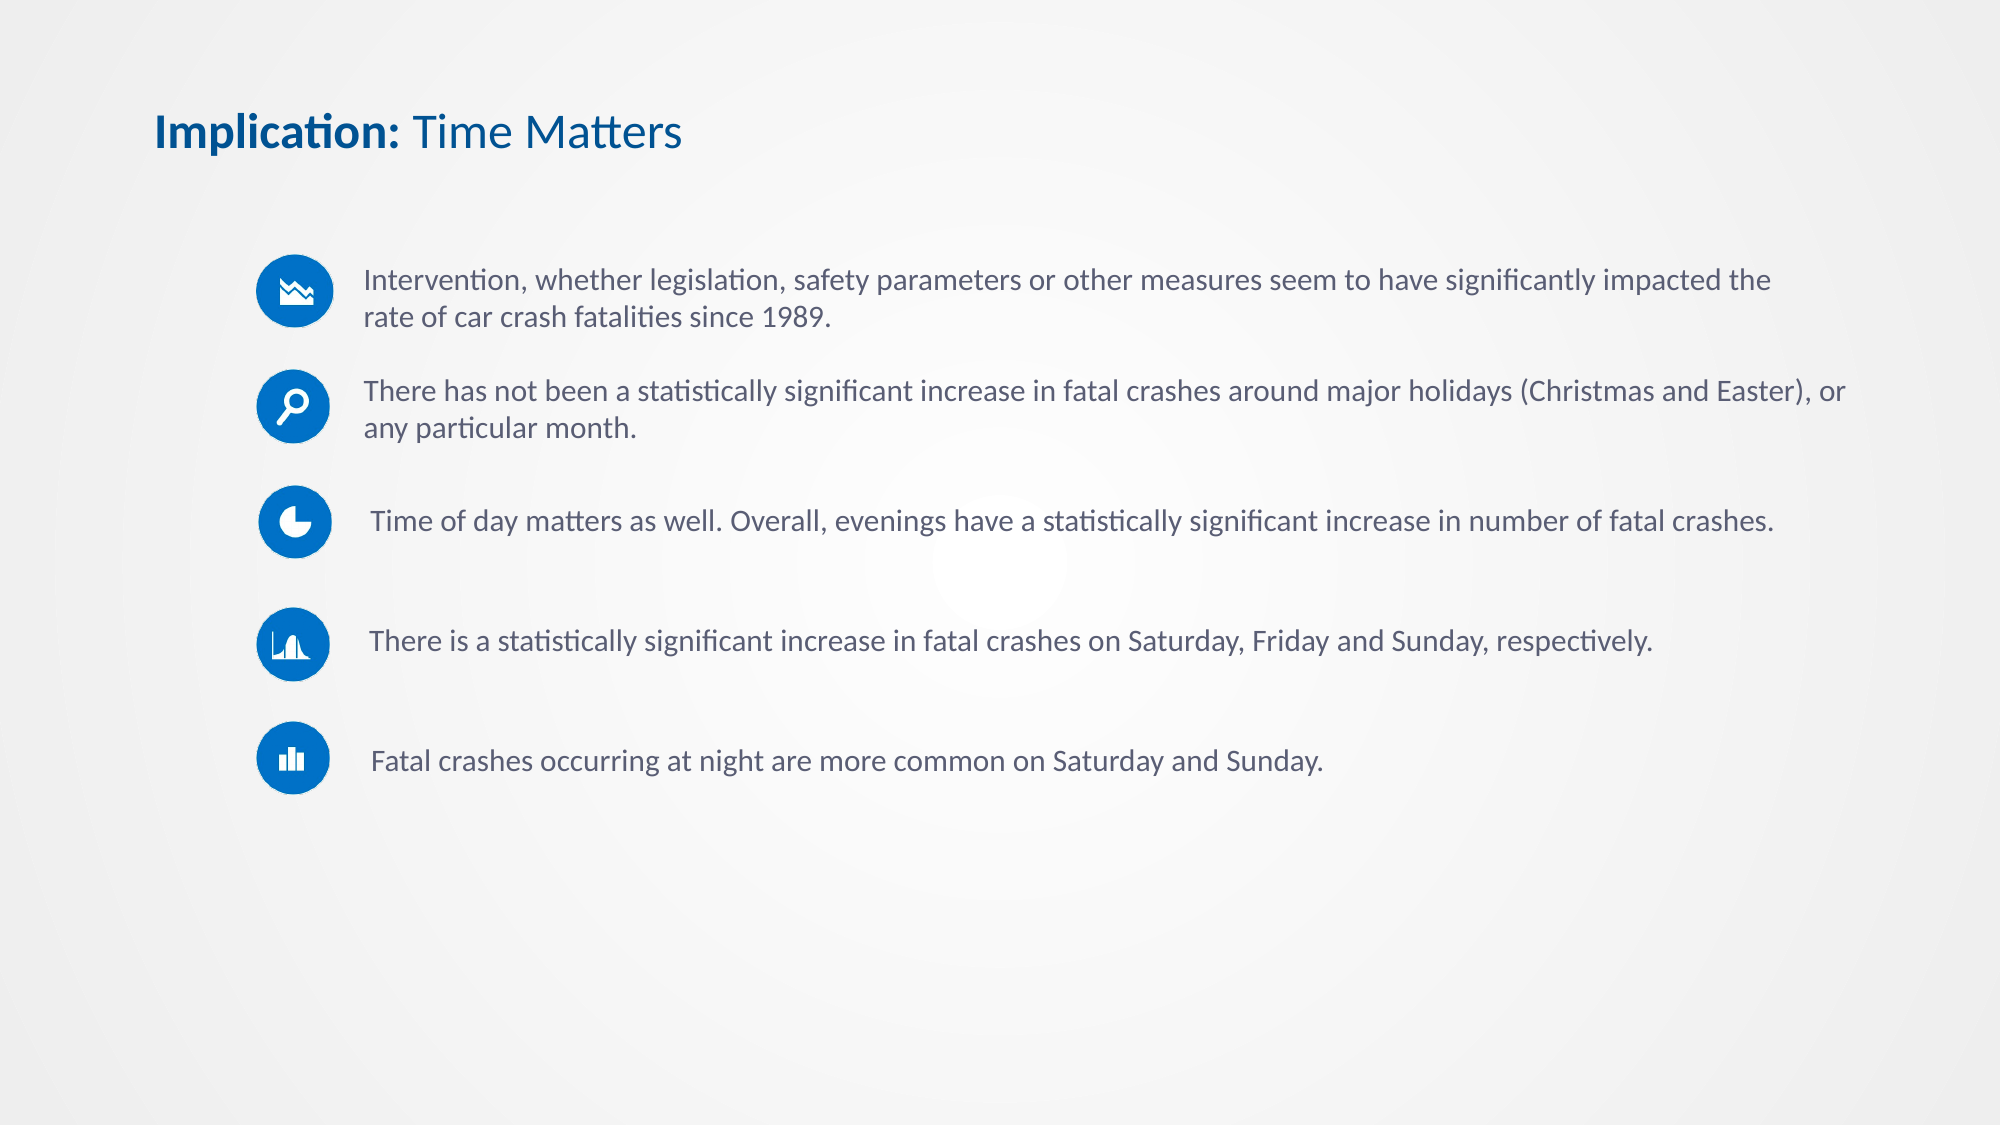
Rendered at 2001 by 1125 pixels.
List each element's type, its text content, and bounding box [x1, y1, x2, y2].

picture [258, 485, 332, 560]
picture [256, 721, 330, 796]
text_box Implication: Time Matters [139, 91, 698, 227]
picture [256, 607, 330, 682]
text_box There has not been a statistically significant increase in fatal crashes around major holidays (Christmas and Easter), or any particular month. [348, 362, 1879, 490]
text_box Time of day matters as well. Overall, evenings have a statistically significant increase in number of fatal crashes. [355, 493, 1800, 583]
picture [256, 254, 334, 329]
text_box Intervention, whether legislation, safety parameters or other measures seem to have significantly impacted the rate of car crash fatalities since 1989. [348, 251, 1805, 341]
picture [256, 369, 330, 444]
text_box There is a statistically significant increase in fatal crashes on Saturday, Friday and Sunday, respectively. [354, 613, 1672, 703]
text_box Fatal crashes occurring at night are more common on Saturday and Sunday. [356, 733, 1341, 823]
